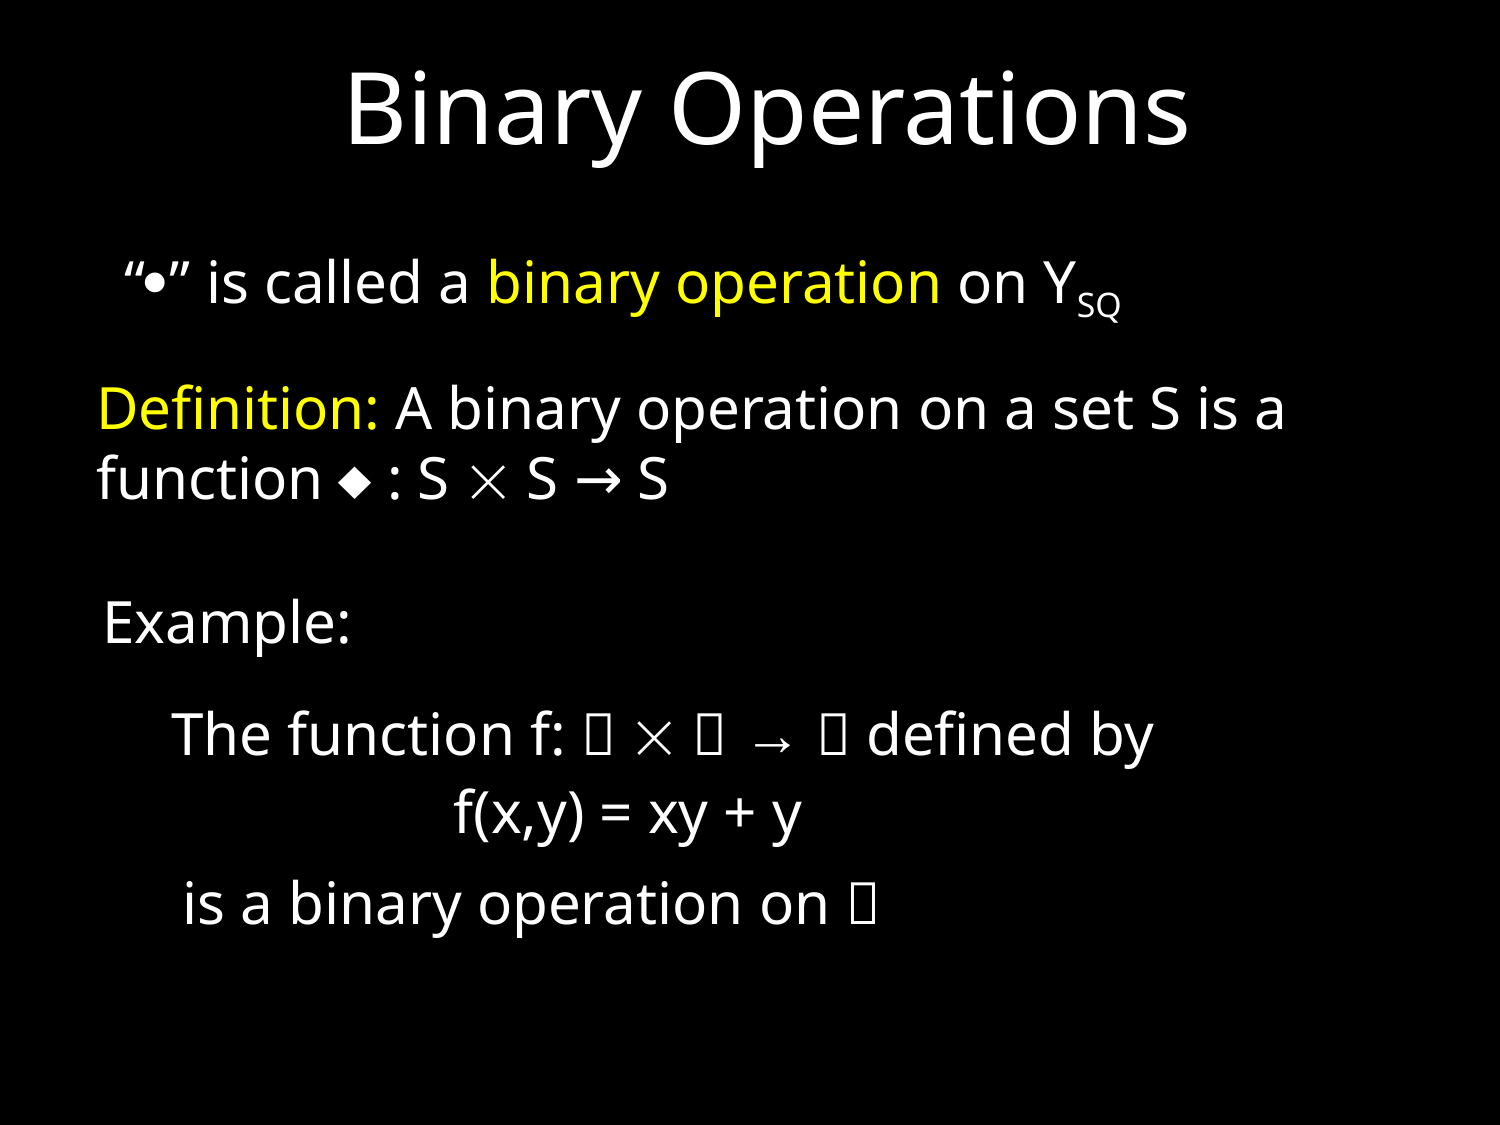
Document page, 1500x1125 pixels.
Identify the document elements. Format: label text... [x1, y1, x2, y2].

text_box is a binary operation on  [167, 858, 896, 944]
text_box f(x,y) = xy + y [438, 767, 818, 853]
text_box Binary Operations [327, 37, 1207, 173]
text_box Definition: A binary operation on a set S is a function  : S  S → S [81, 363, 1368, 519]
text_box The function f:    →  defined by [156, 690, 1290, 775]
text_box Example: [87, 578, 367, 663]
text_box “” is called a binary operation on YSQ [110, 237, 1137, 332]
